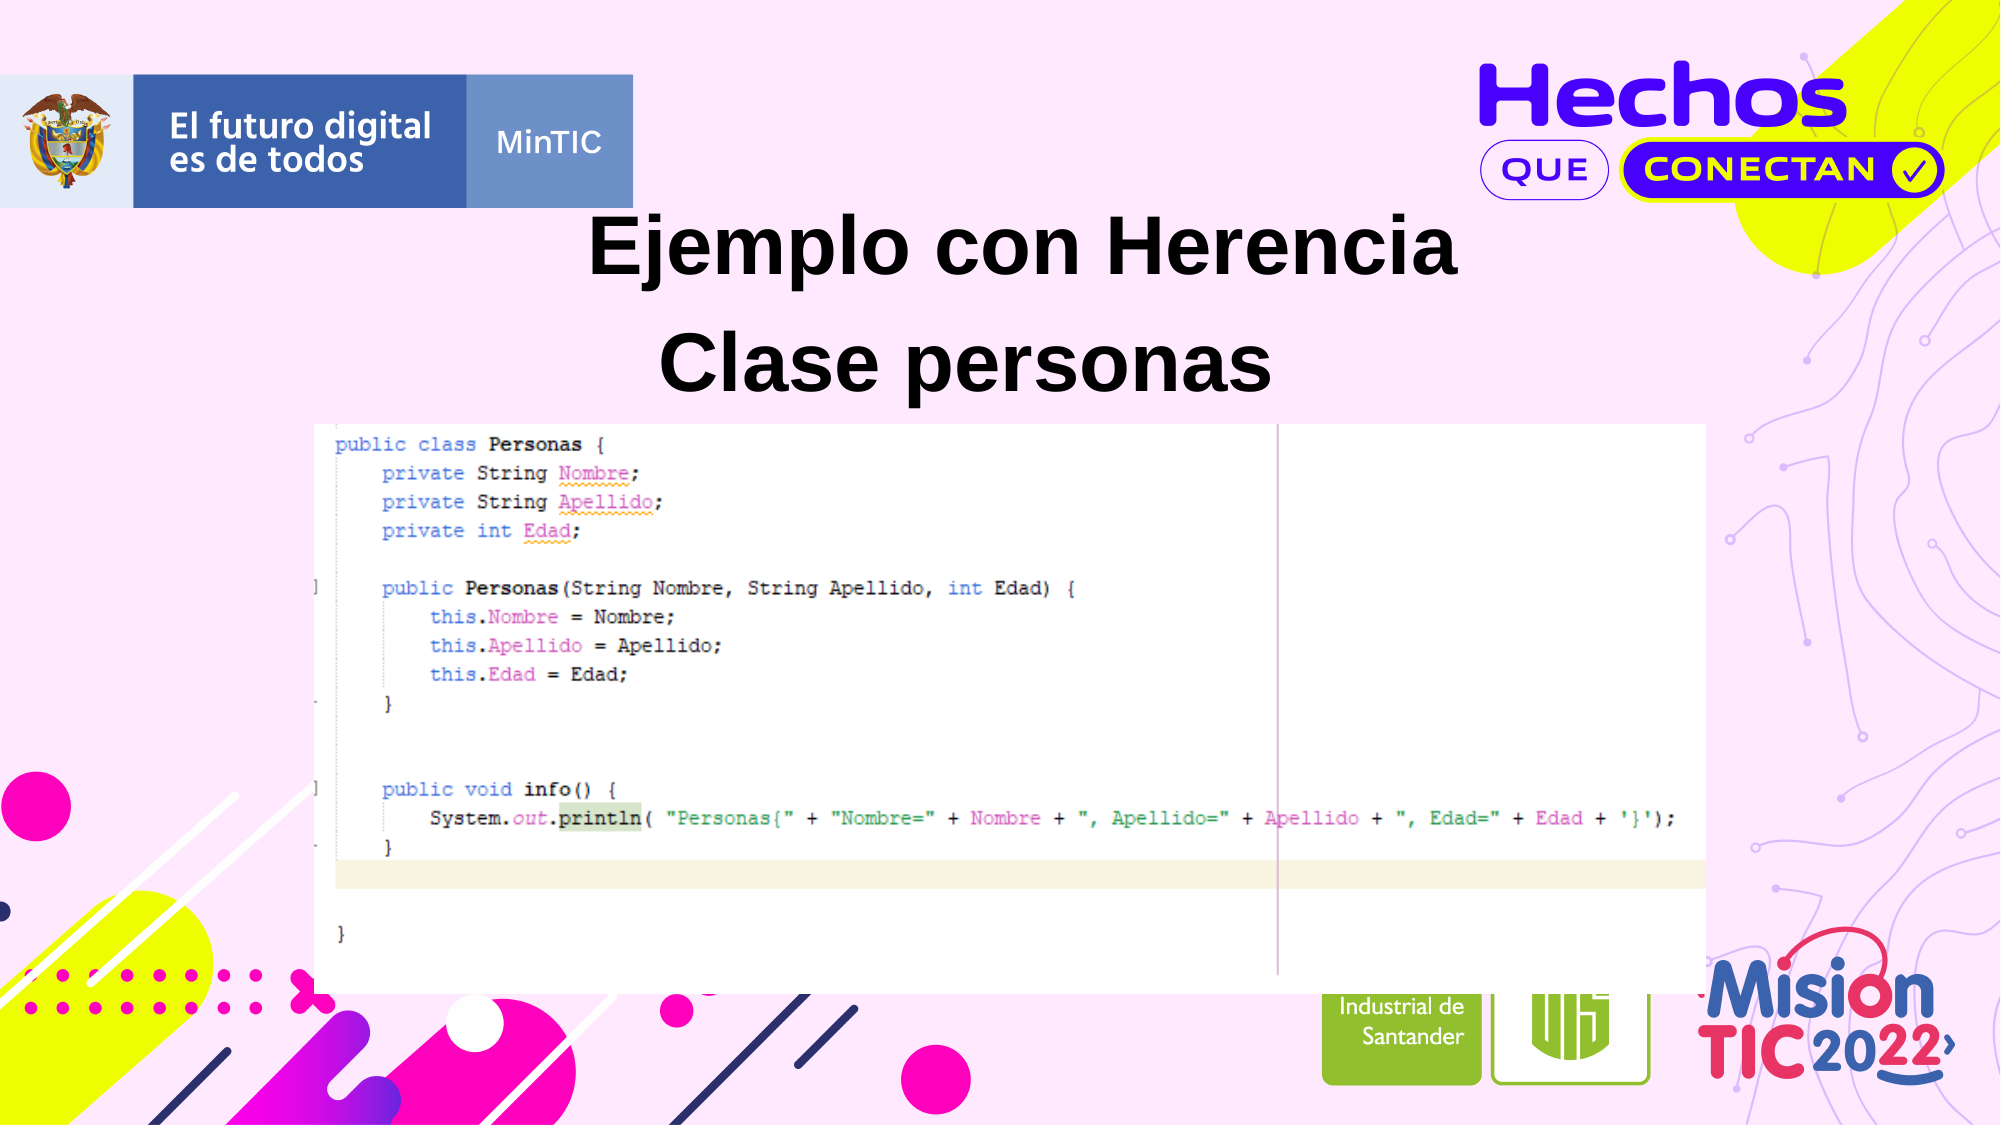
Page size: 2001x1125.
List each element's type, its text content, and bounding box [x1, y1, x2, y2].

text_box Ejemplo con Herencia [572, 183, 1515, 299]
picture [0, 0, 2001, 1125]
text_box Clase personas [643, 300, 1586, 416]
